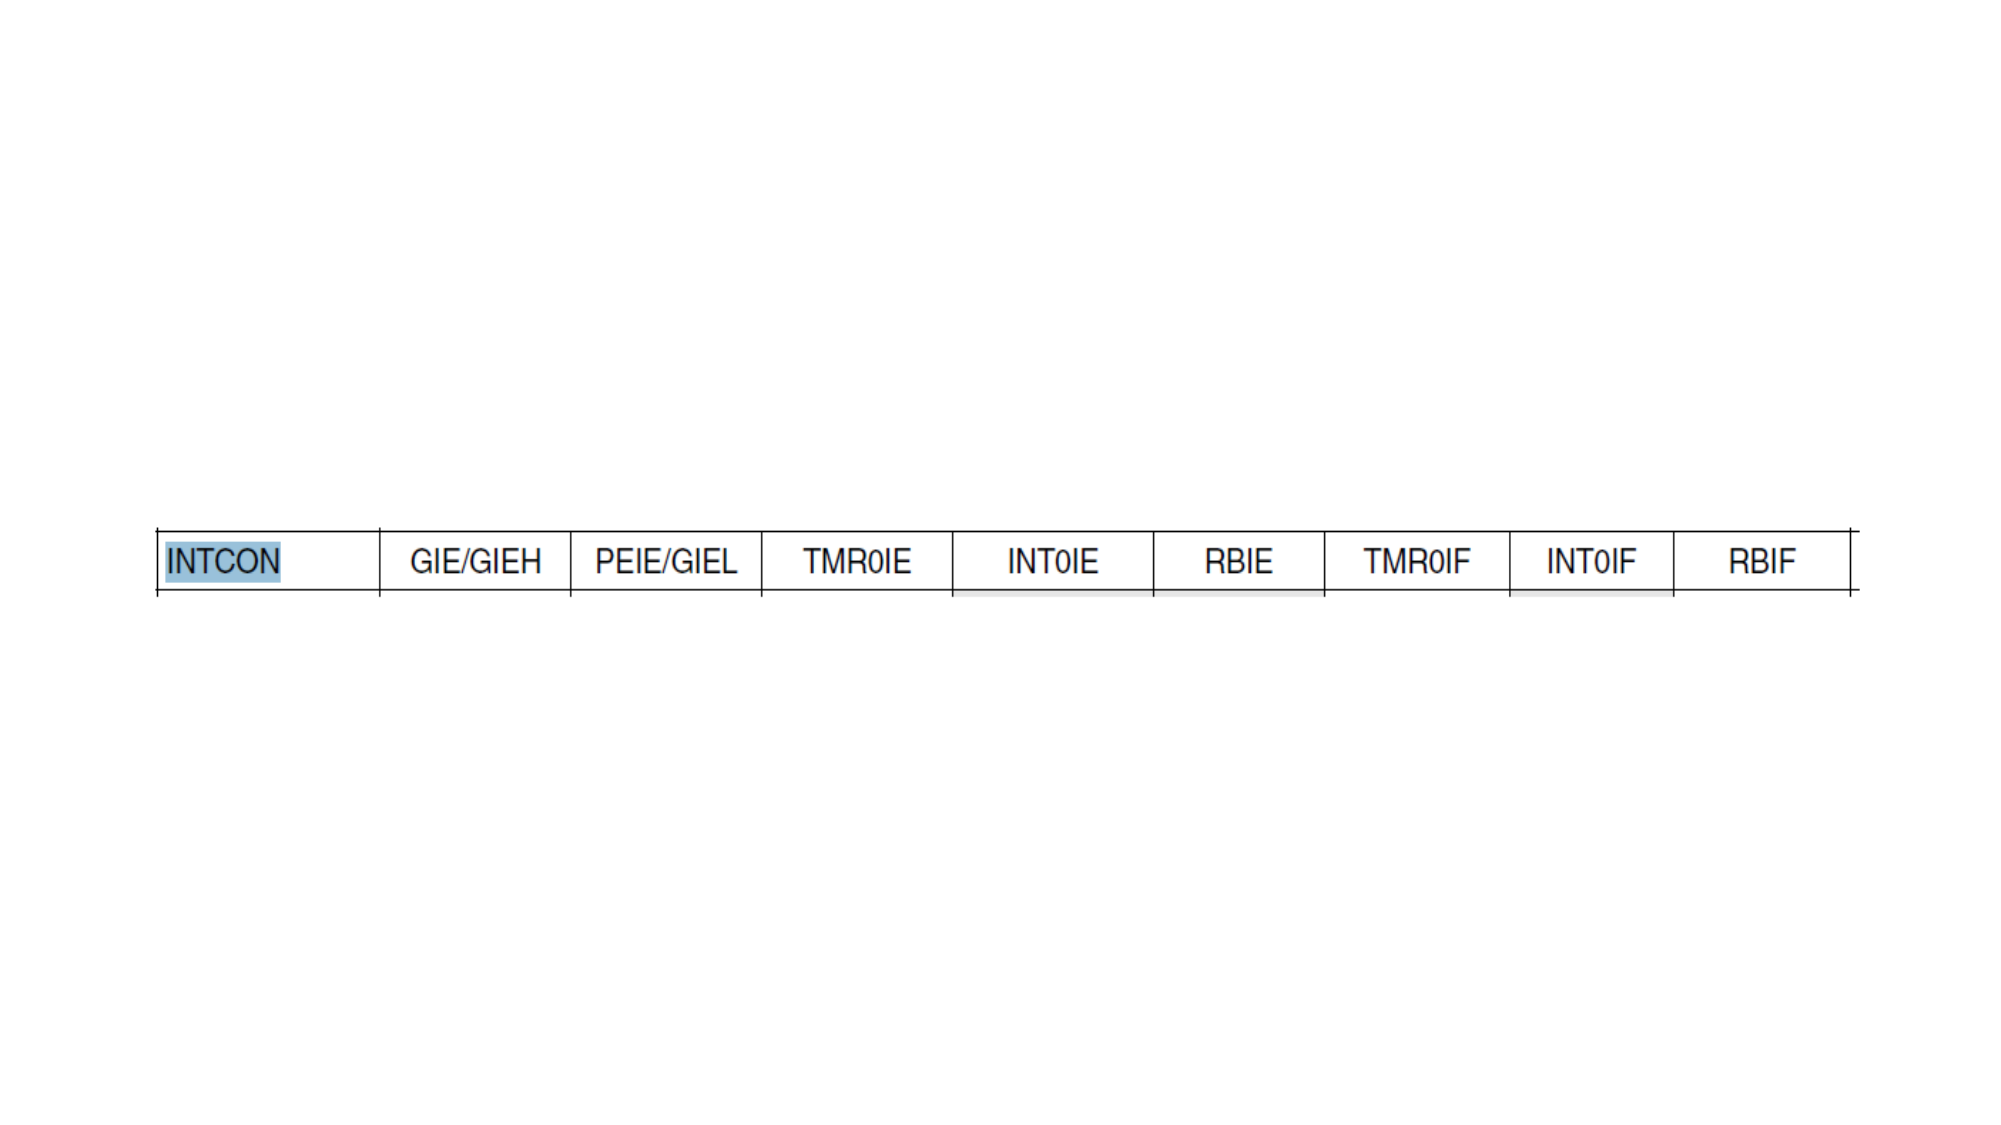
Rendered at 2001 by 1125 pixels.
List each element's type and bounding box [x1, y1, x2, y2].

picture [100, 479, 1897, 646]
